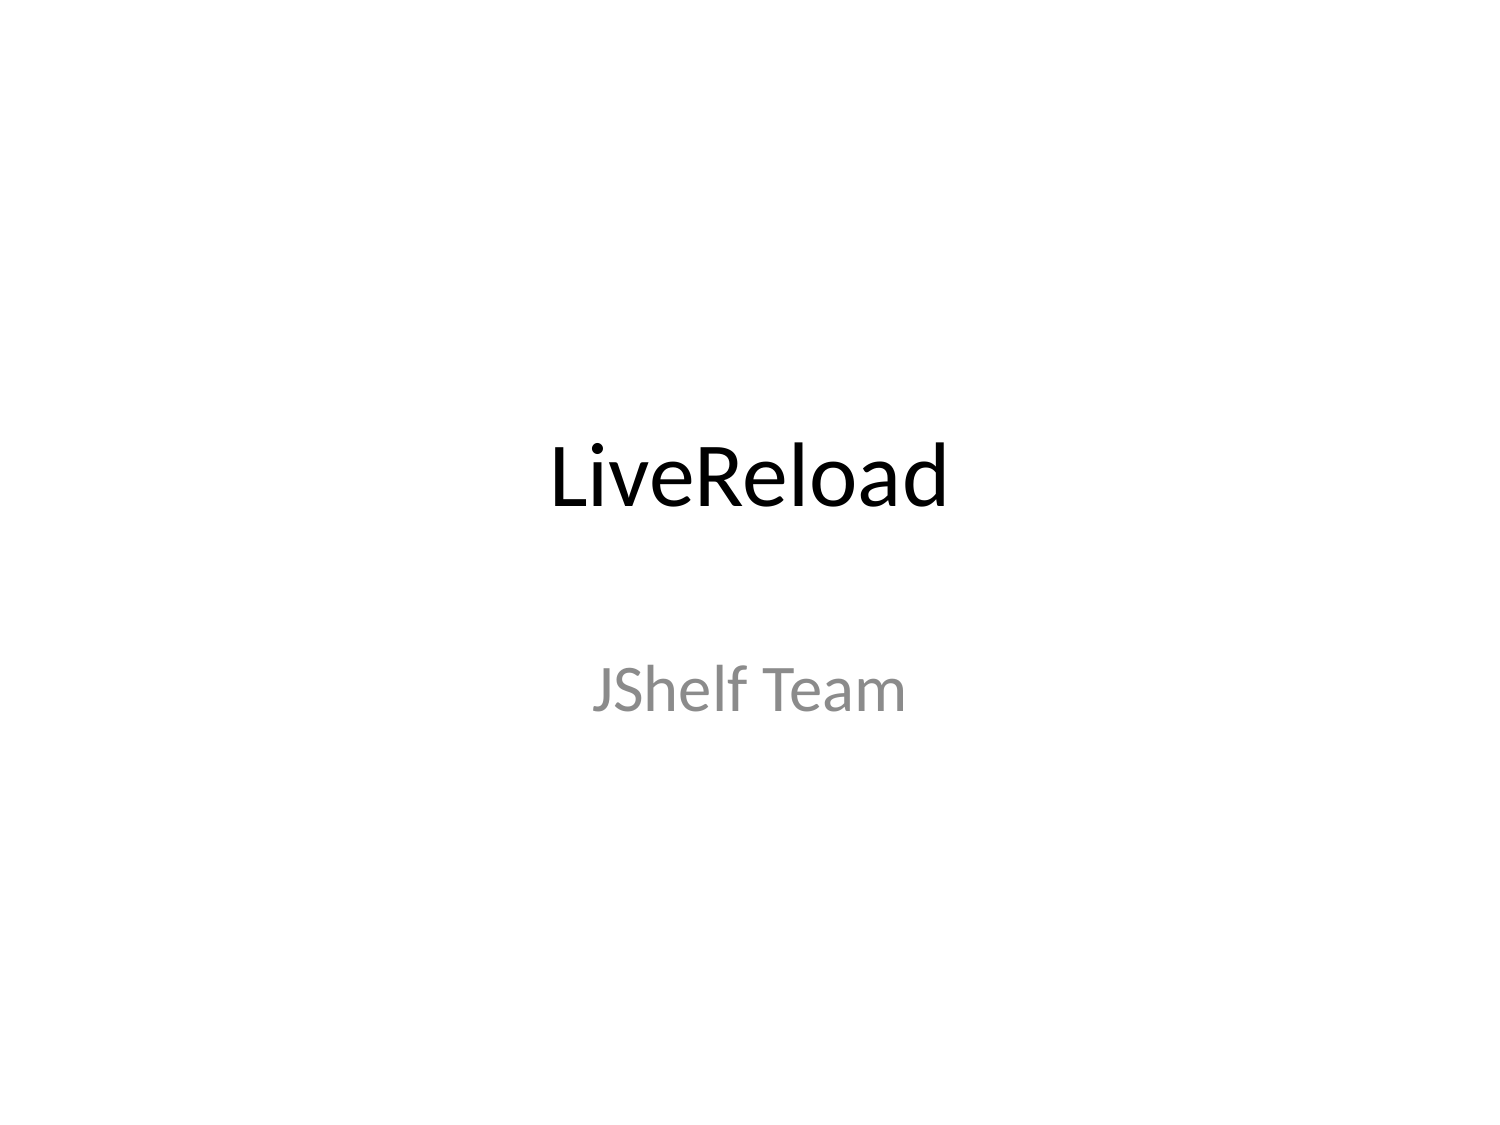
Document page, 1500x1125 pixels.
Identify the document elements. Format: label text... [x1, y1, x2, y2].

title LiveReload [112, 349, 1388, 591]
subtitle JShelf Team [225, 637, 1275, 925]
